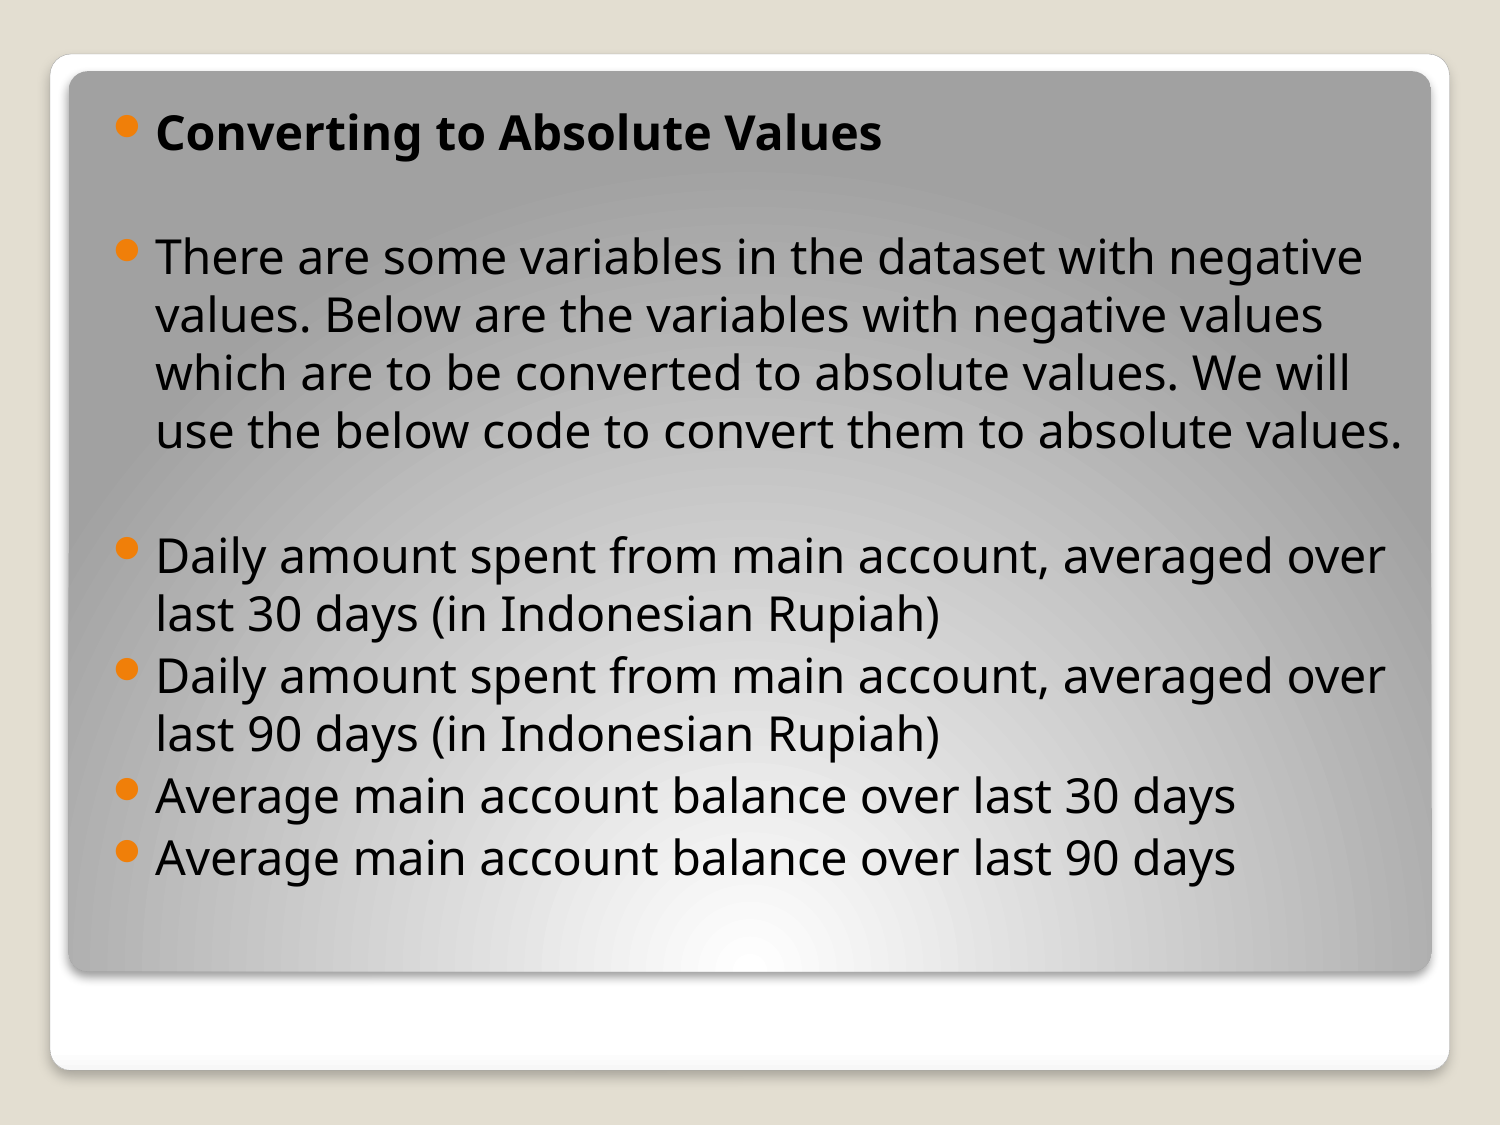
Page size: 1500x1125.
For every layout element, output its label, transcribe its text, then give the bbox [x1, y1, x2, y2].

list Converting to Absolute Values There are some variables in the dataset with negative values. Below are the variables with negative values which are to be converted to absolute values. We will use the below code to convert them to absolute values. Daily amount spent from main account, averaged over last 30 days (in Indonesian Rupiah) Daily amount spent from main account, averaged over last 90 days (in Indonesian Rupiah) Average main account balance over last 30 days Average main account balance over last 90 days [82, 86, 1425, 913]
